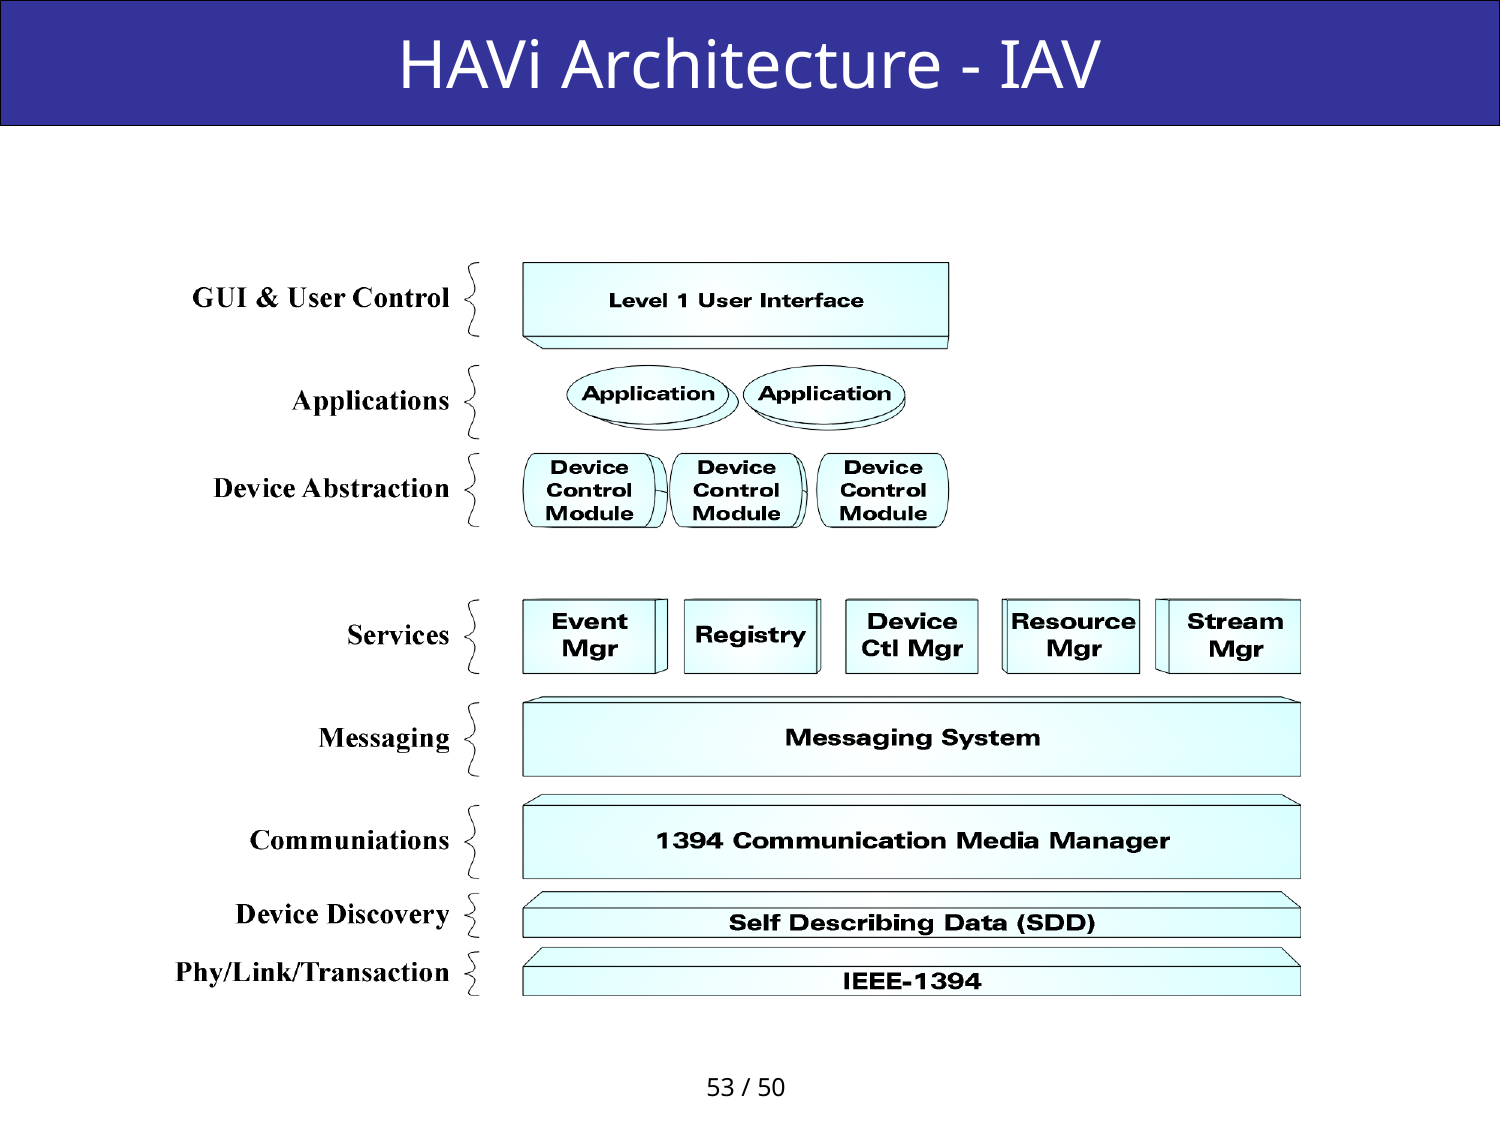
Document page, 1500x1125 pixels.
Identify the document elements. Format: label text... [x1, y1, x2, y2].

slide_number 53 / 50 [571, 1064, 922, 1118]
picture [174, 262, 1301, 997]
title HAVi Architecture - IAV [29, 9, 1471, 114]
